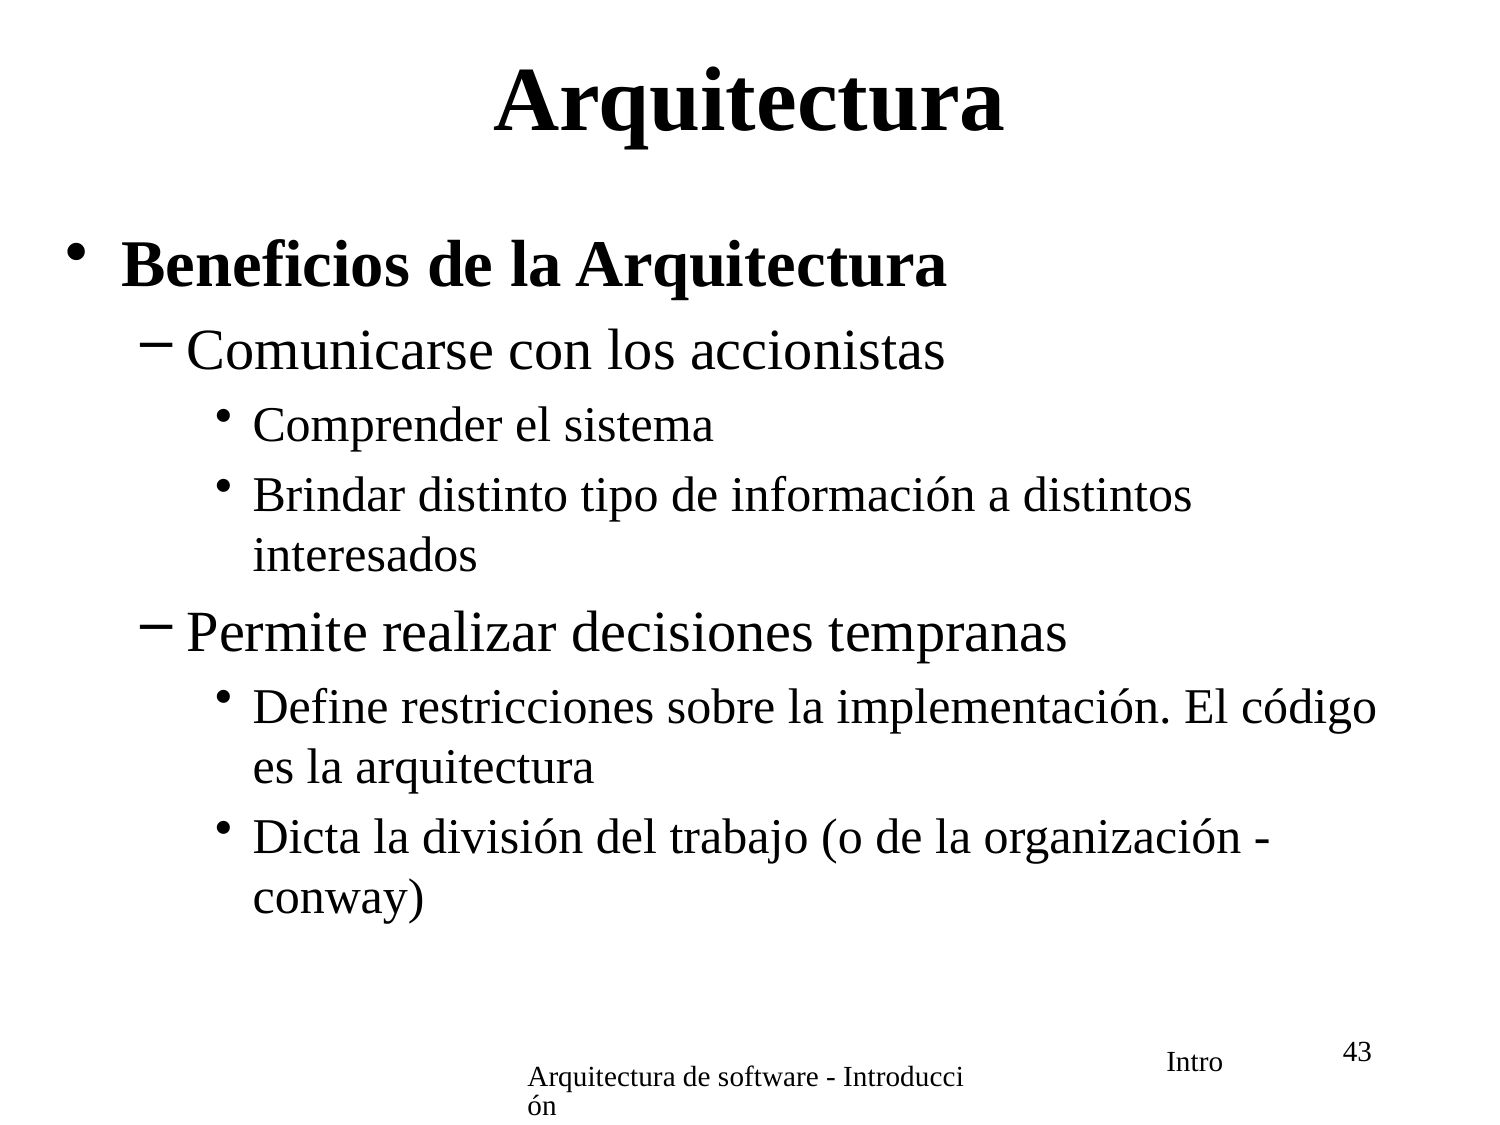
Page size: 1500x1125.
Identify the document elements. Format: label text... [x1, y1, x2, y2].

footer Arquitectura de software - Introducción [512, 1049, 988, 1125]
slide_number 43 [1245, 1024, 1388, 1101]
title Arquitectura [0, 0, 1500, 188]
list Beneficios de la Arquitectura Comunicarse con los accionistas Comprender el sistema Brindar distinto tipo de información a distintos interesados Permite realizar decisiones tempranas Define restricciones sobre la implementación. El código es la arquitectura Dicta la división del trabajo (o de la organización - conway) [49, 212, 1438, 1001]
